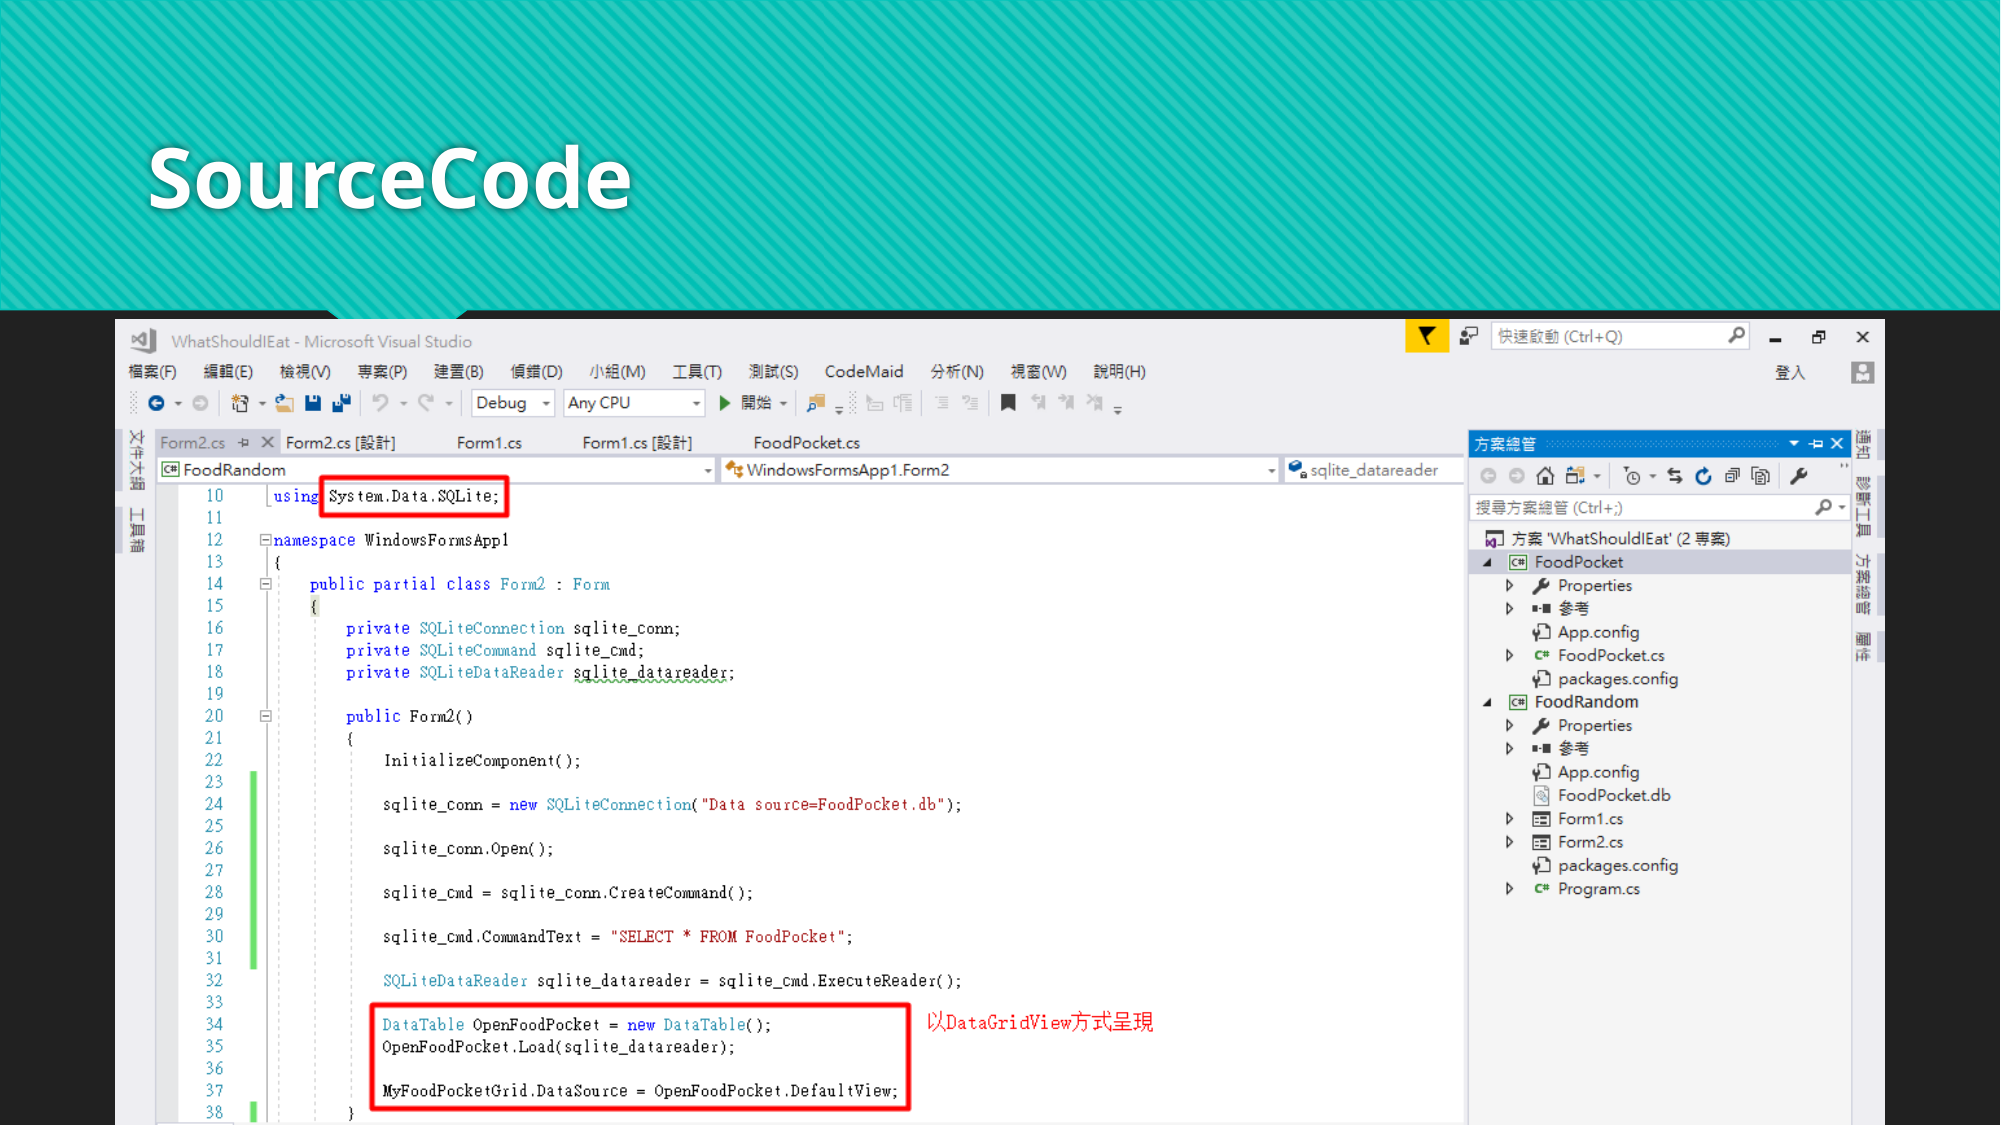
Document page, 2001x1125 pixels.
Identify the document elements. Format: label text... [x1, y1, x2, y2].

title SourceCode [132, 73, 1868, 233]
picture [114, 318, 1886, 1125]
